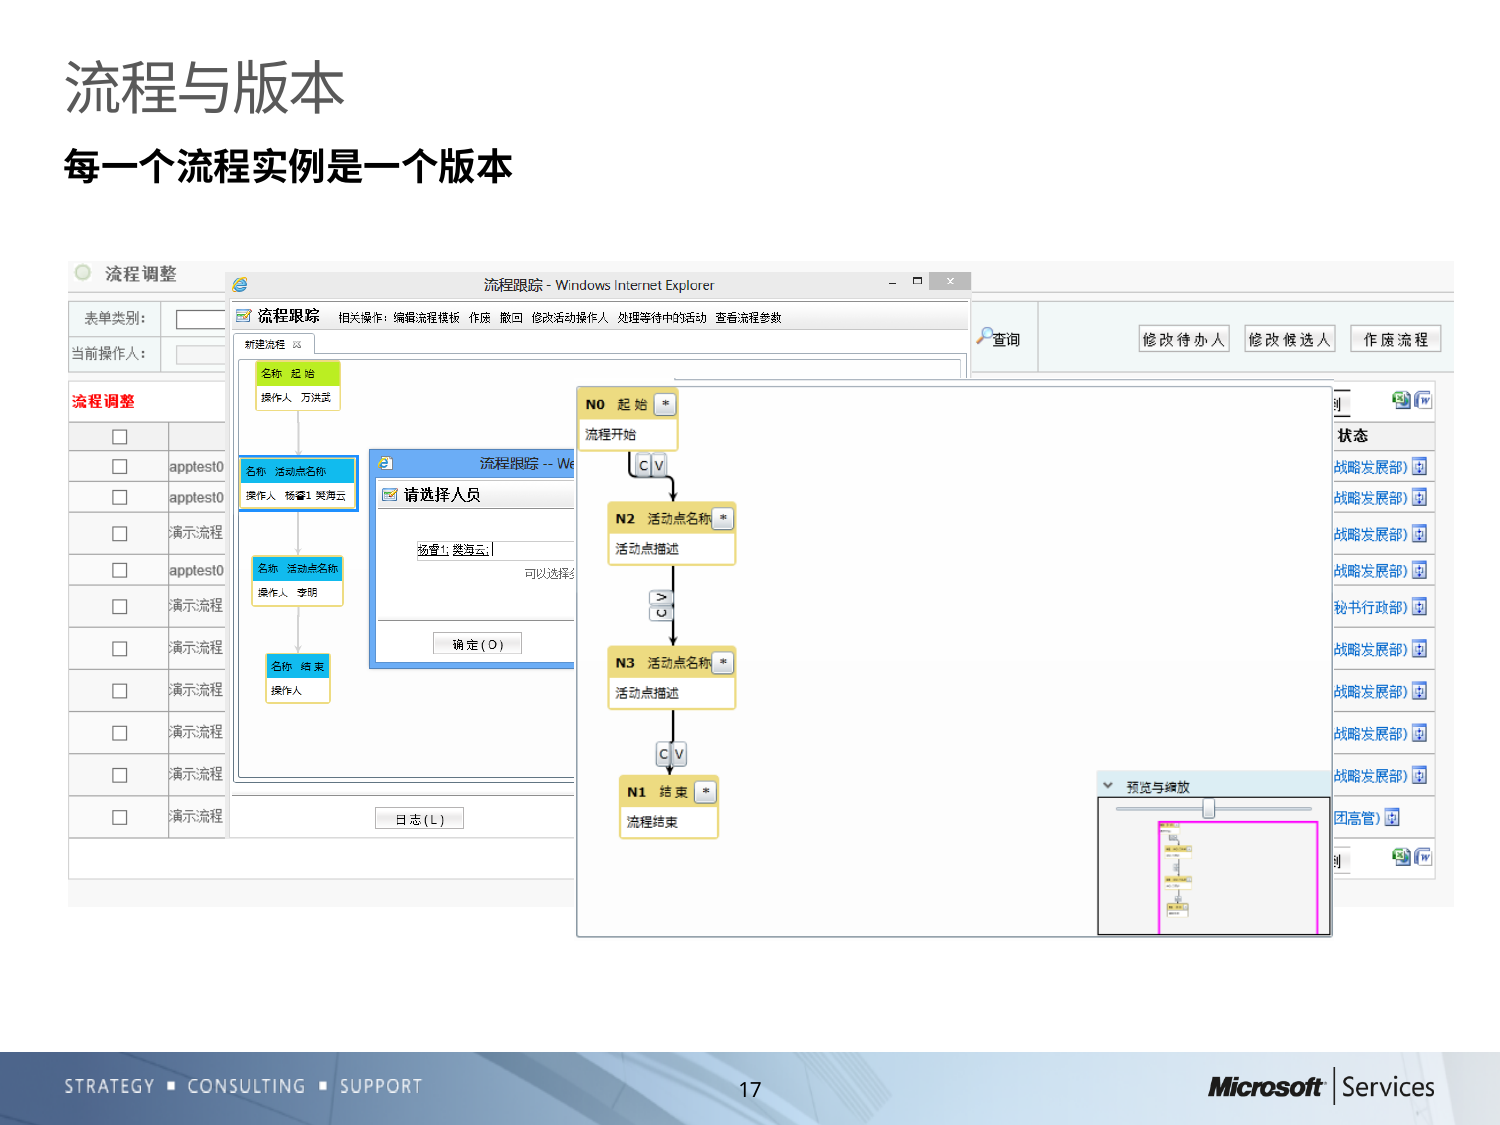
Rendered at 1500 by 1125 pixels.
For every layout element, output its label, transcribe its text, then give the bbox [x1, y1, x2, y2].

picture [0, 1052, 1500, 1125]
title 流程与版本 [63, 59, 1436, 143]
list 每一个流程实例是一个版本 [63, 143, 1434, 188]
picture [67, 261, 1454, 941]
